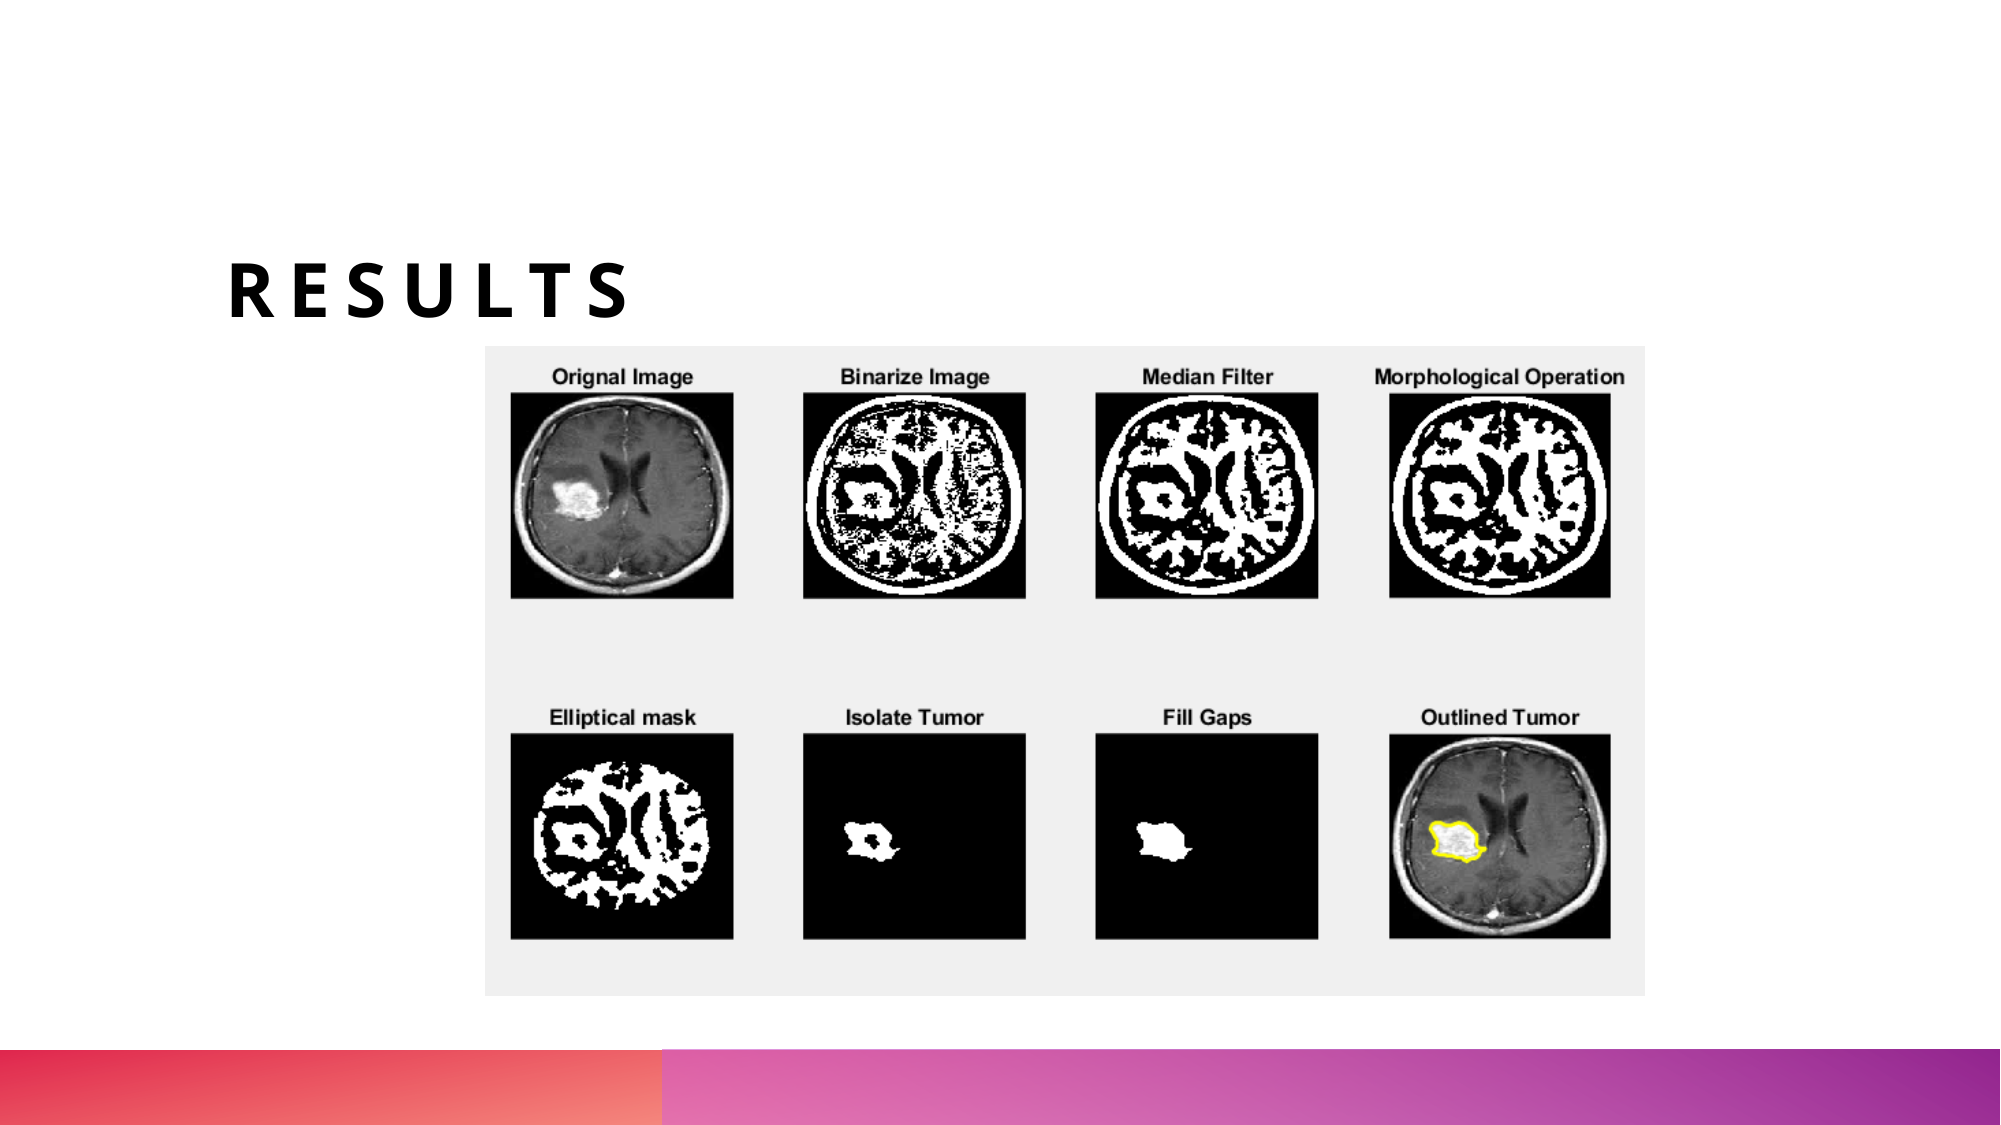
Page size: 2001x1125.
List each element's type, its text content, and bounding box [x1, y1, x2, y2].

title results [225, 130, 1905, 333]
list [484, 346, 1645, 996]
